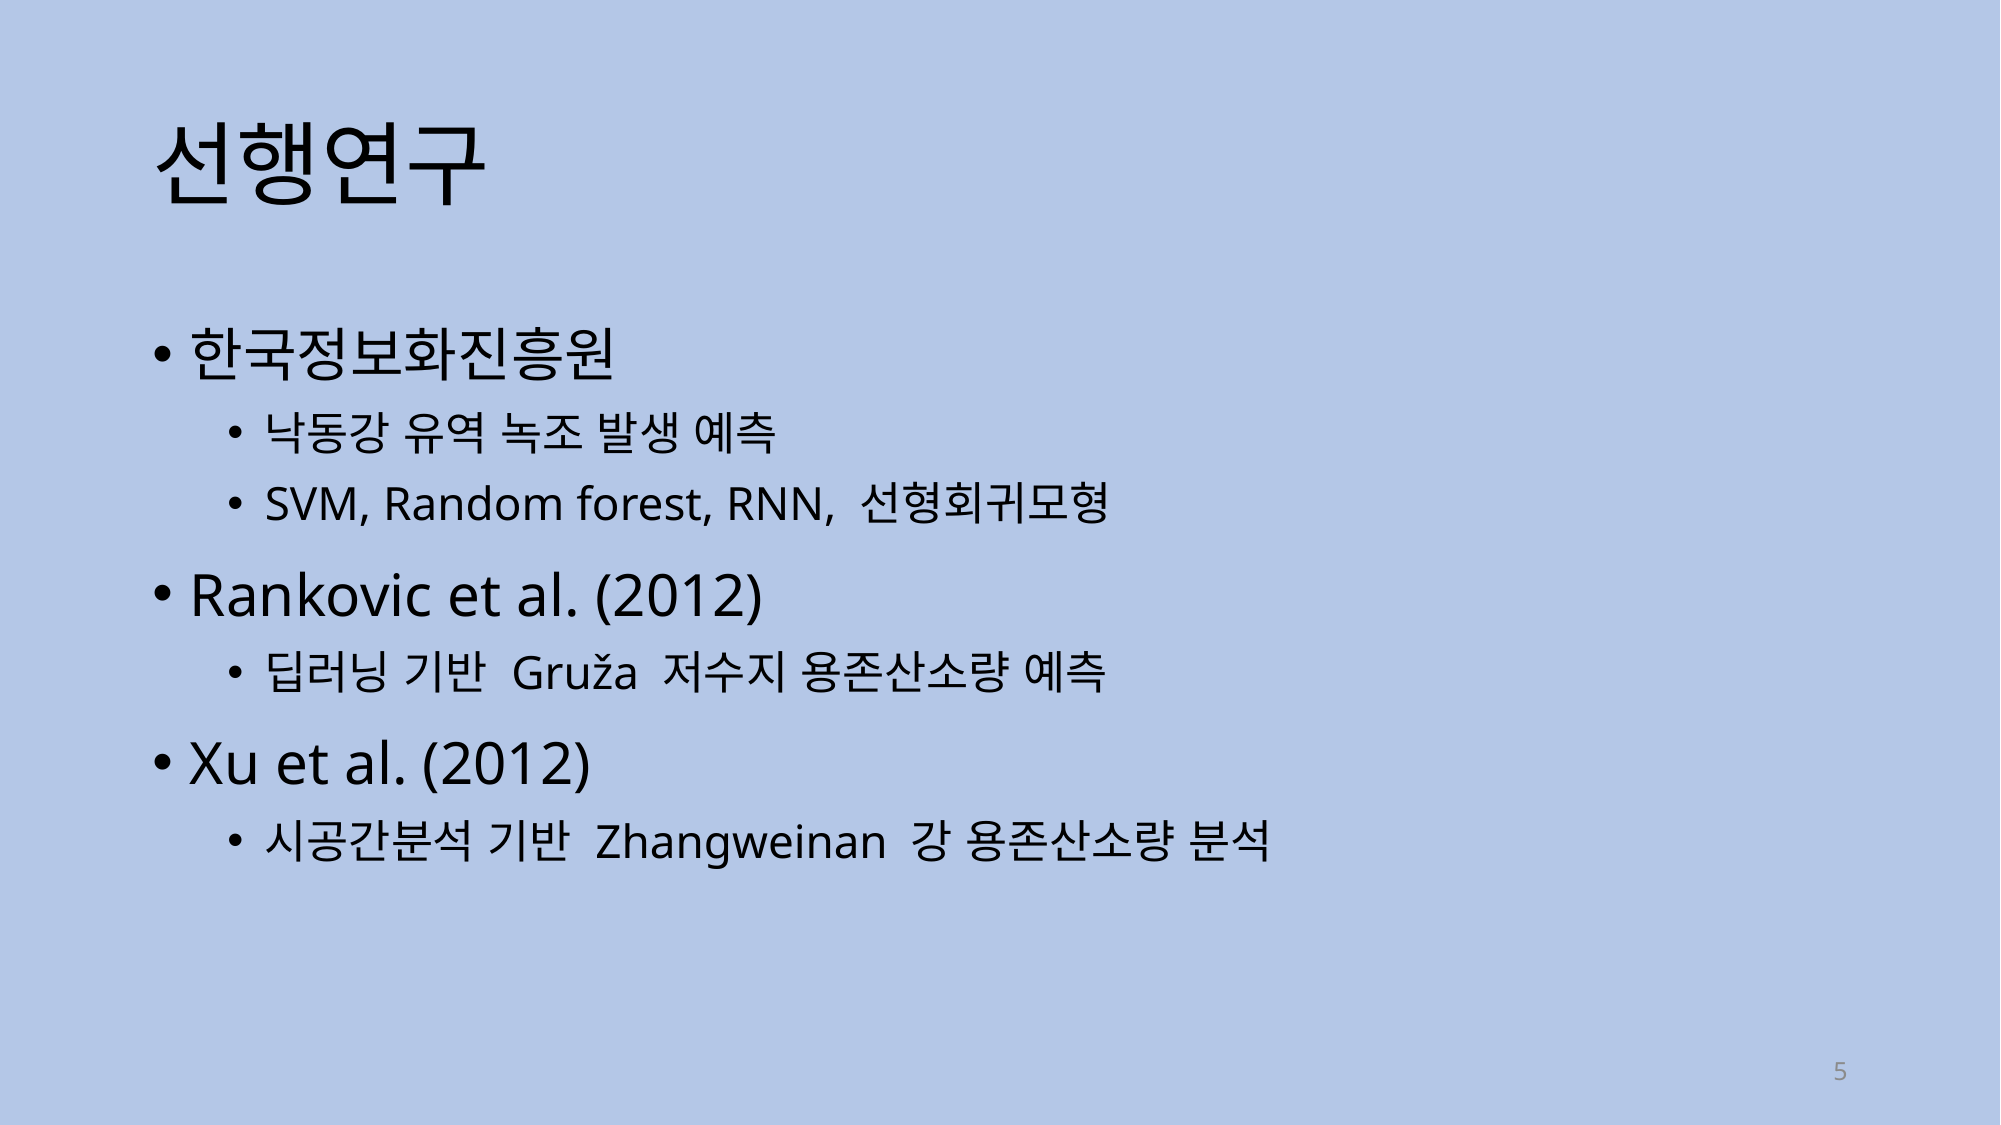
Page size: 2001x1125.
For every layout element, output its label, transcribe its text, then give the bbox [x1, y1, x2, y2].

slide_number 5 [1412, 1042, 1863, 1103]
list 한국정보화진흥원 낙동강 유역 녹조 발생 예측 SVM, Random forest, RNN, 선형회귀모형 Rankovic et al. (2012) 딥러닝 기반 Gruža 저수지 용존산소량 예측 Xu et al. (2012) 시공간분석 기반 Zhangweinan 강 용존산소량 분석 [137, 299, 1863, 942]
title 선행연구 [137, 59, 1863, 278]
